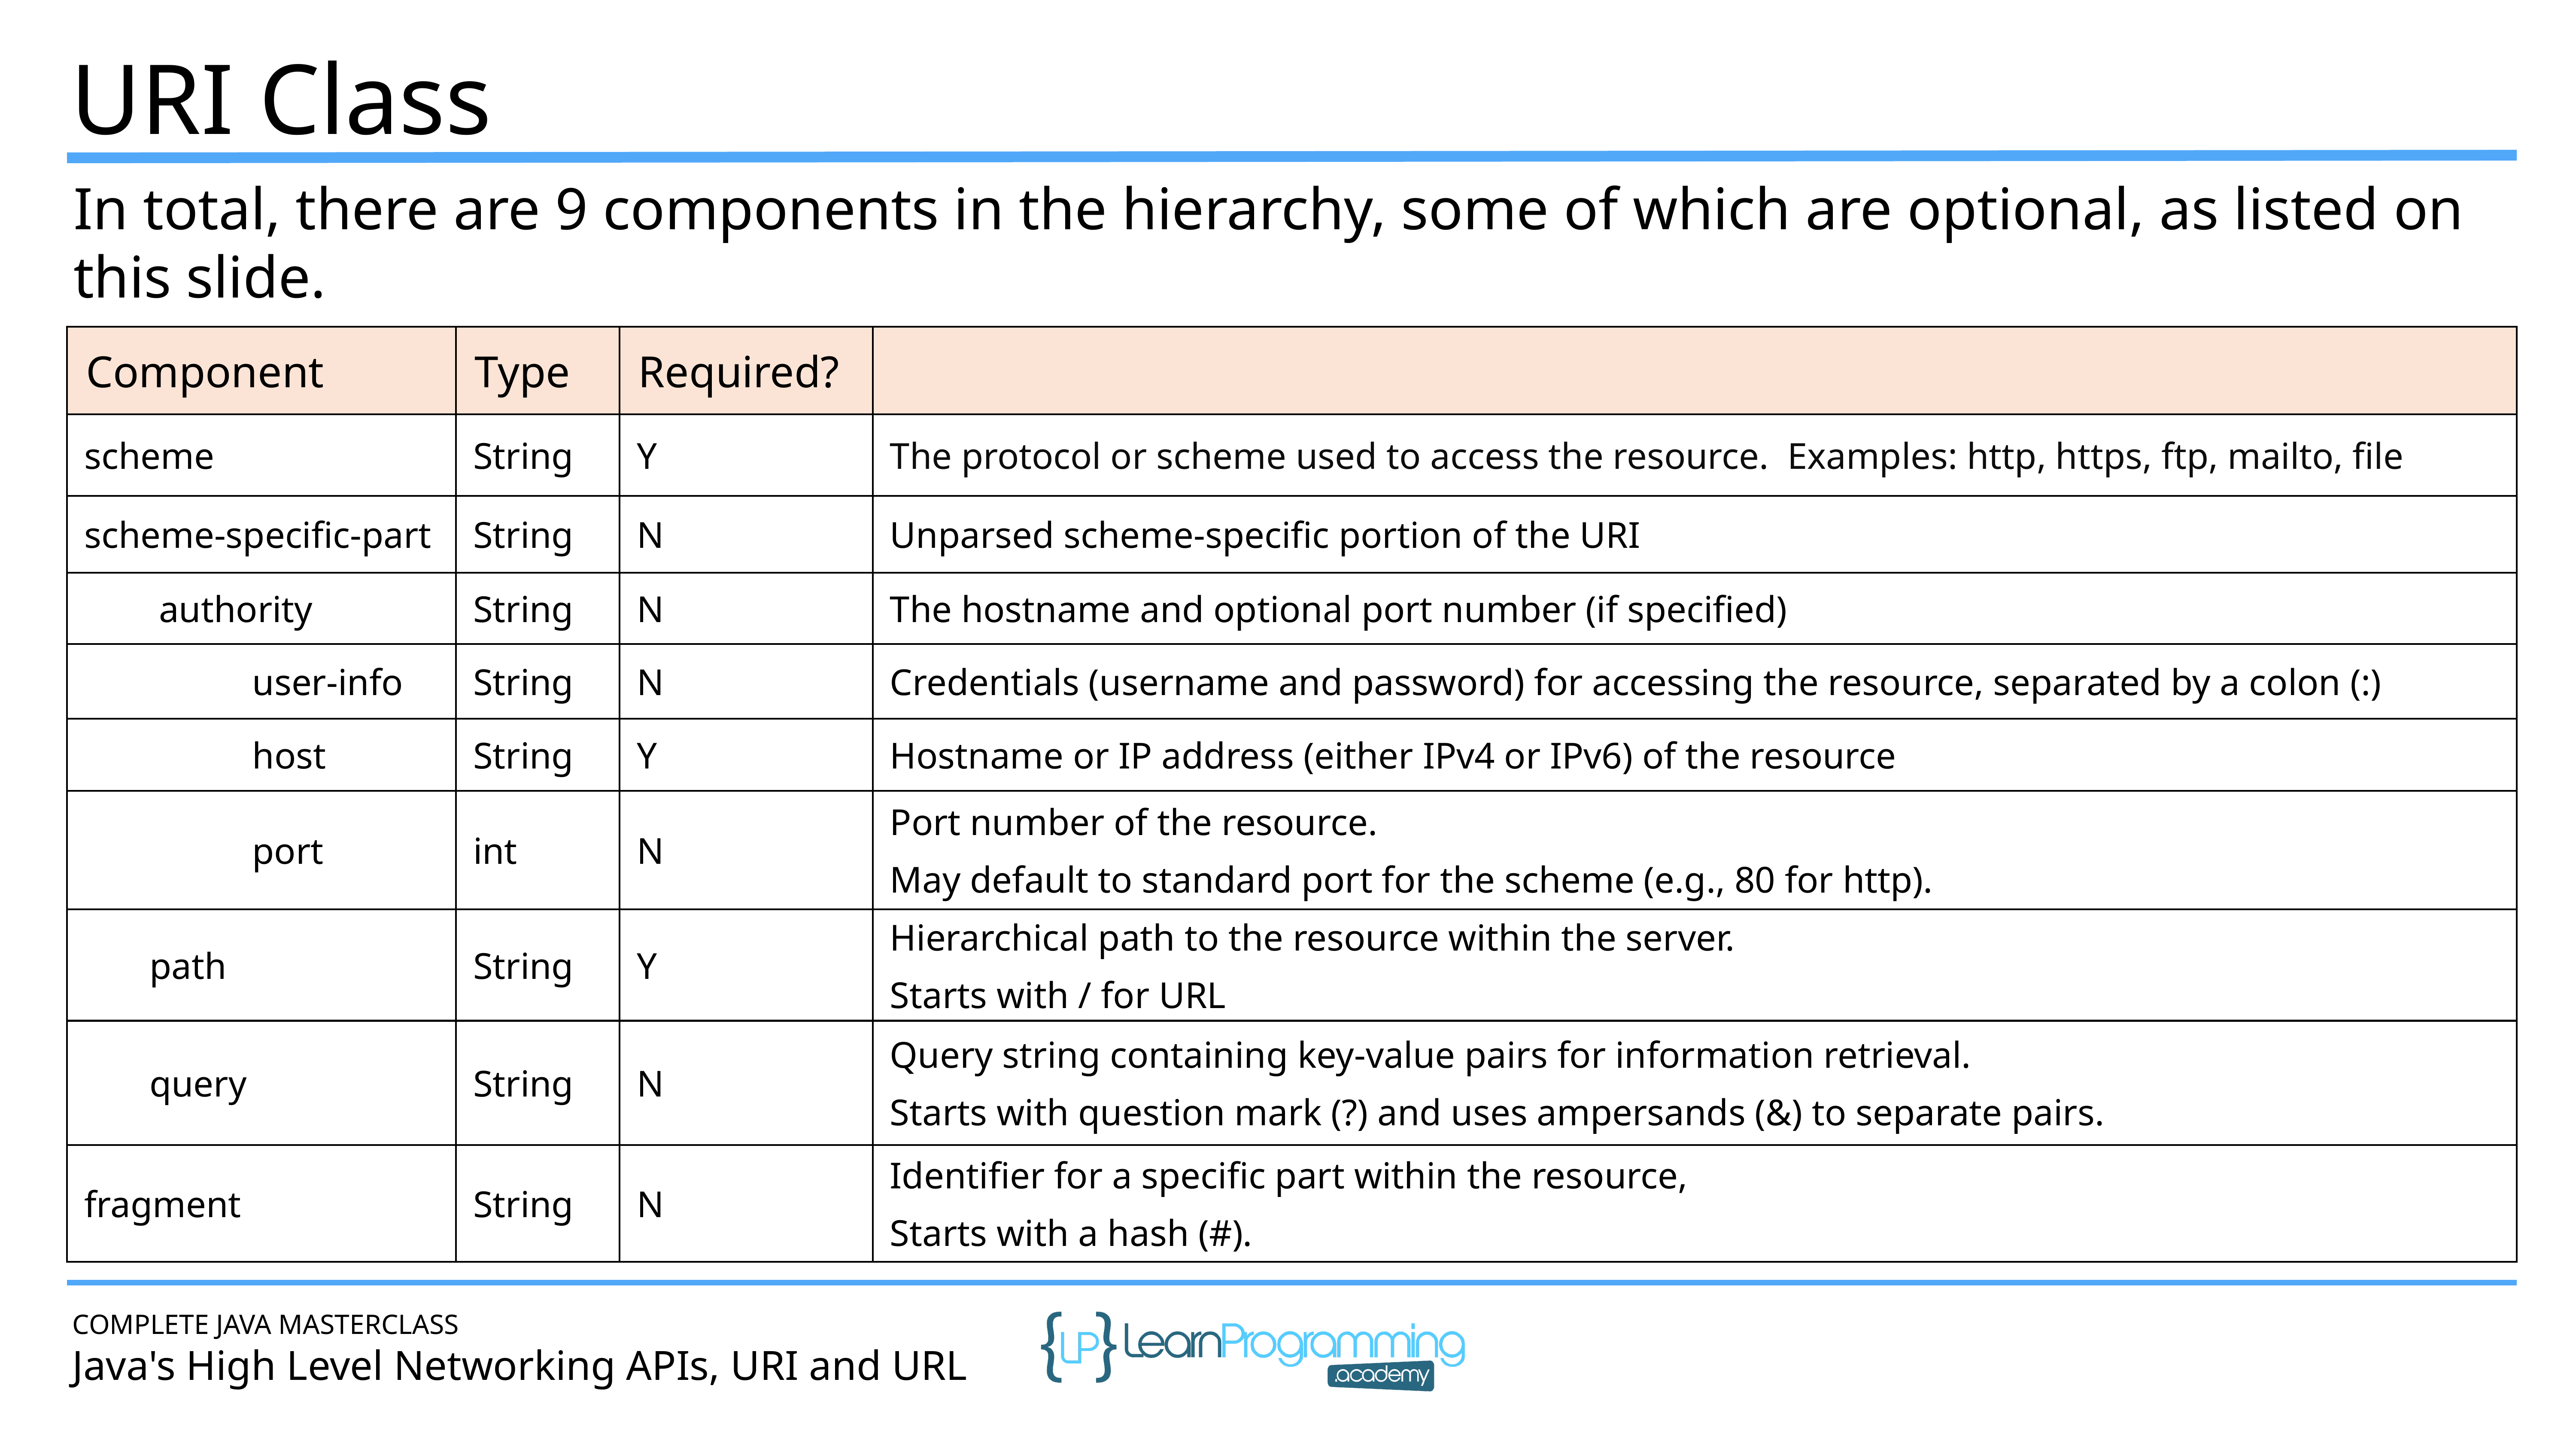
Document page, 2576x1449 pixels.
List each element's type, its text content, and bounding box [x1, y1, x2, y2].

table_cell The protocol or scheme used to access the resource. Examples: http, https, ftp, mailto, file [874, 415, 2516, 495]
text_box URI Class [65, 32, 498, 159]
table_cell user-info [68, 645, 455, 718]
table_cell Credentials (username and password) for accessing the resource, separated by a colon (:) [874, 645, 2516, 718]
table_cell int [457, 792, 619, 908]
table_cell N [620, 574, 872, 643]
table_cell Query string containing key-value pairs for information retrieval. Starts with question mark (?) and uses ampersands (&) to separate pairs. [874, 1022, 2516, 1144]
table_cell N [620, 792, 872, 908]
table_cell String [457, 720, 619, 790]
table_cell Hostname or IP address (either IPv4 or IPv6) of the resource [874, 720, 2516, 790]
table_header Component [68, 328, 455, 413]
table_header Required? [620, 328, 872, 413]
table_cell N [620, 1022, 872, 1144]
table_cell Identifier for a specific part within the resource, Starts with a hash (#). [874, 1146, 2516, 1261]
table_cell N [620, 645, 872, 718]
text_box COMPLETE JAVA MASTERCLASS Java's High Level Networking APIs, URI and URL [67, 1302, 1030, 1394]
table_cell The hostname and optional port number (if specified) [874, 574, 2516, 643]
table_cell Y [620, 910, 872, 1020]
table_header Type [457, 328, 619, 413]
table_cell String [457, 1146, 619, 1261]
table_cell Hierarchical path to the resource within the server. Starts with / for URL [874, 910, 2516, 1020]
table_cell String [457, 1022, 619, 1144]
table_cell Unparsed scheme-specific portion of the URI [874, 497, 2516, 572]
table_cell scheme [68, 415, 455, 495]
table_cell String [457, 415, 619, 495]
table_header [874, 328, 2516, 413]
table_cell Y [620, 720, 872, 790]
table_cell scheme-specific-part [68, 497, 455, 572]
table_cell String [457, 645, 619, 718]
table_cell Port number of the resource. May default to standard port for the scheme (e.g., 80 for http). [874, 792, 2516, 908]
table_cell Y [620, 415, 872, 495]
table_cell port [68, 792, 455, 908]
table_cell String [457, 574, 619, 643]
picture [1032, 1302, 1477, 1400]
table_cell N [620, 497, 872, 572]
table_cell String [457, 910, 619, 1020]
table_cell authority [68, 574, 455, 643]
table_cell host [68, 720, 455, 790]
table_cell fragment [68, 1146, 455, 1261]
table_cell query [68, 1022, 455, 1144]
table_cell N [620, 1146, 872, 1261]
table_cell path [68, 910, 455, 1020]
text_box In total, there are 9 components in the hierarchy, some of which are optional, as listed on this slide. [67, 169, 2517, 326]
table_cell String [457, 497, 619, 572]
